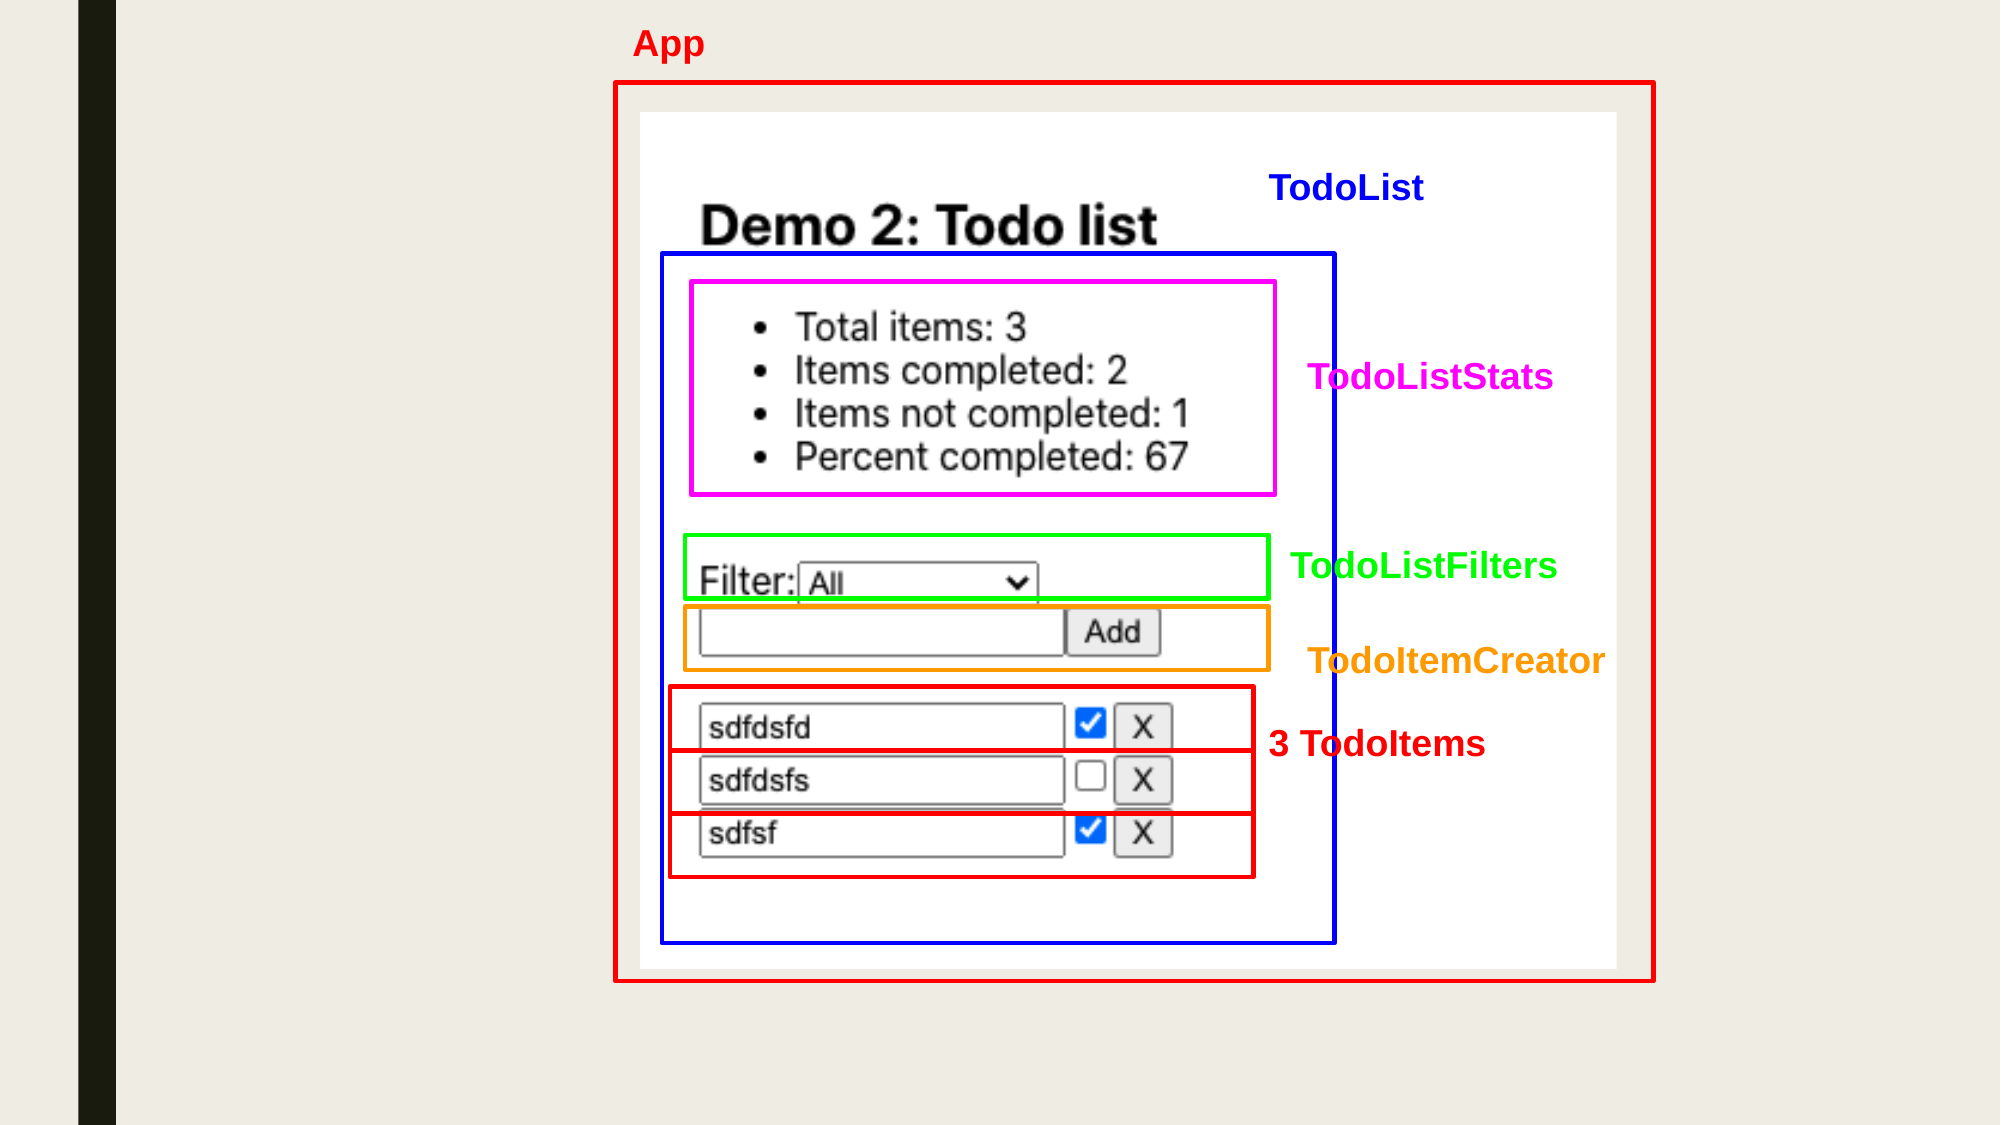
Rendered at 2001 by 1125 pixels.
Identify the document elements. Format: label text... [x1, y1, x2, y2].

text_box TodoItemCreator [1622, 621, 1631, 697]
picture [639, 112, 1617, 969]
text_box [615, 82, 1654, 982]
text_box TodoListStats [1622, 337, 1631, 413]
text_box App [617, 4, 880, 80]
